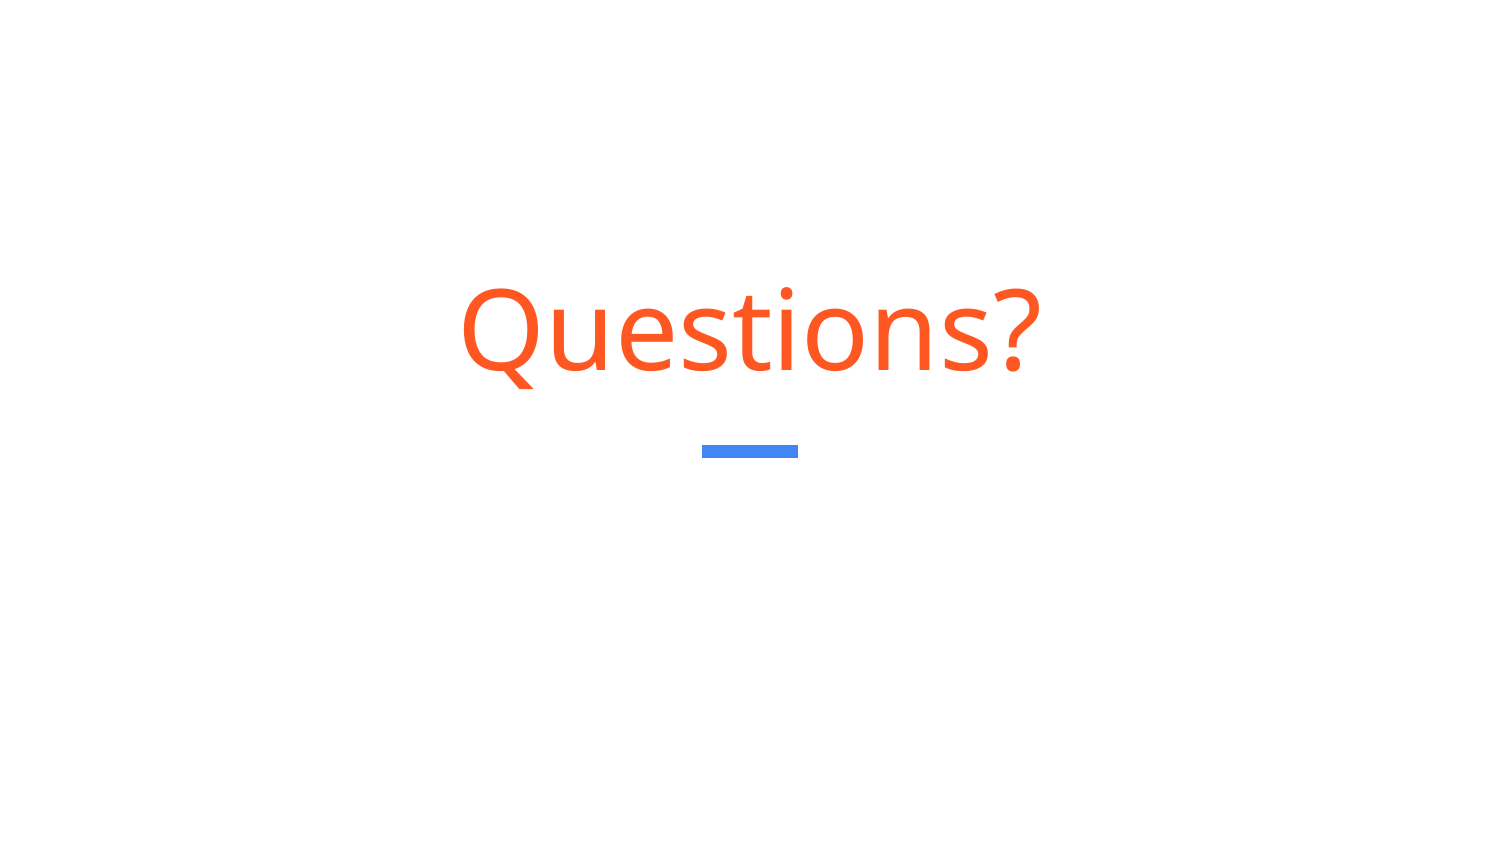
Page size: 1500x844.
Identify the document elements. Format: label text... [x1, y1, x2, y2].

title Questions? [51, 97, 1449, 419]
